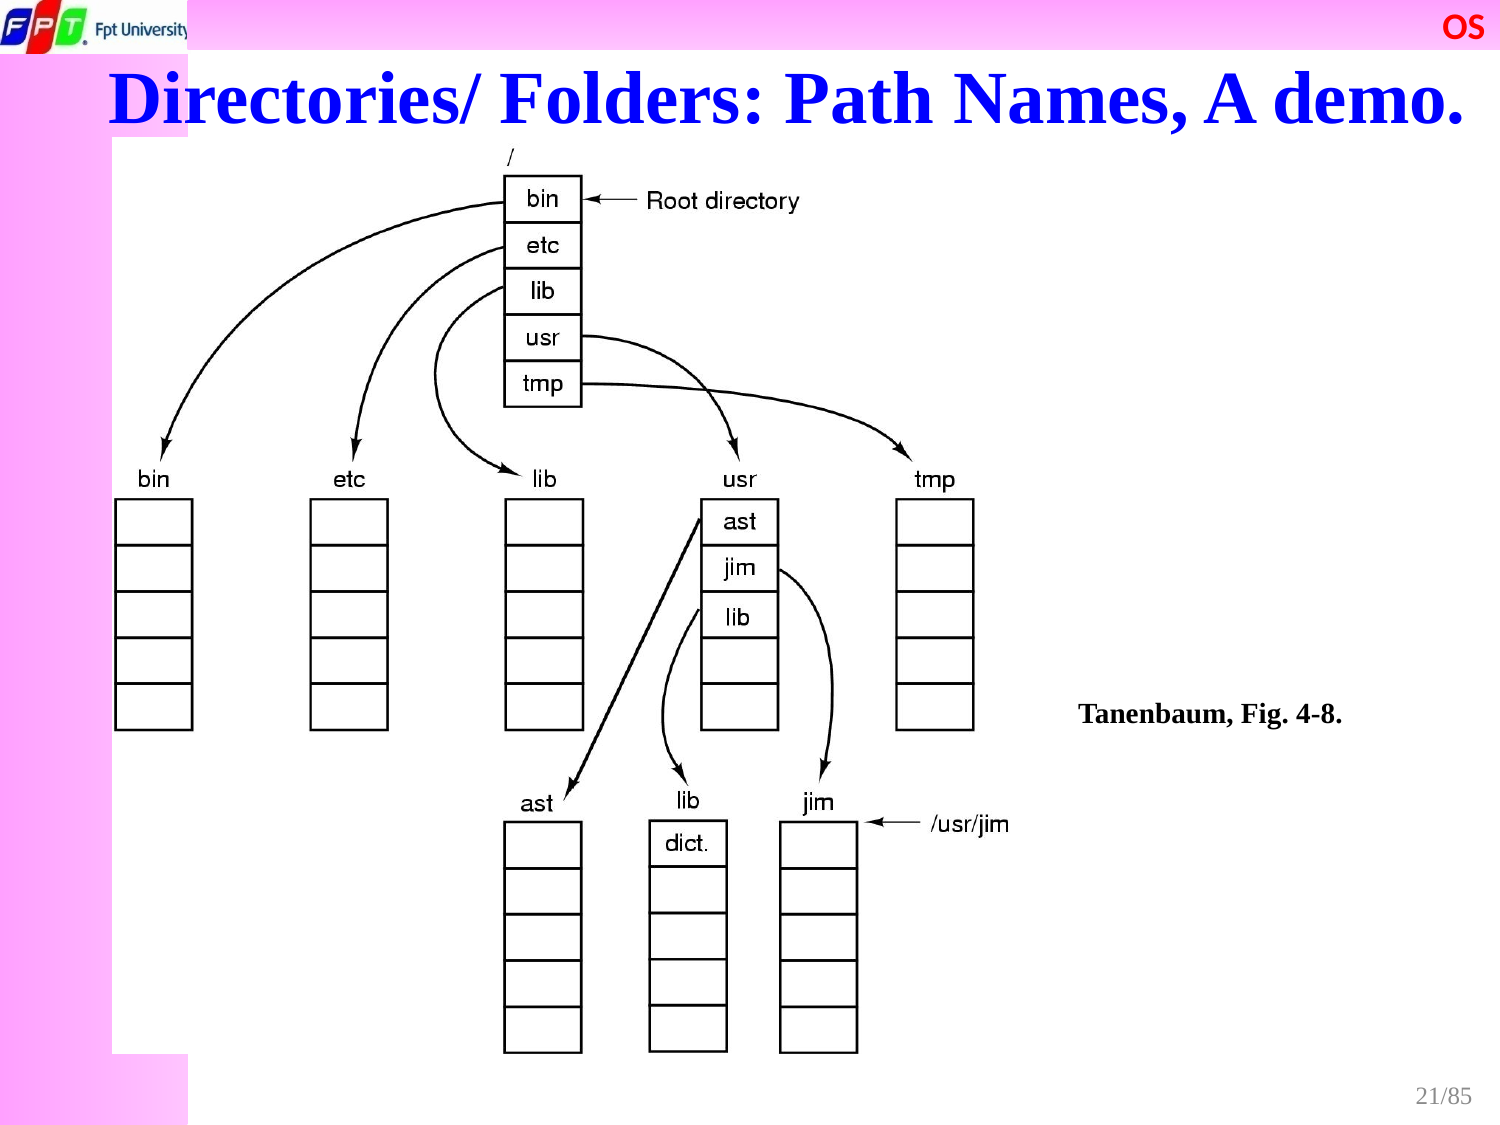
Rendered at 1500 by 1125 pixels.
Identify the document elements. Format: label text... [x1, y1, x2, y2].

title Directories/ Folders: Path Names, A demo. [75, 0, 1500, 188]
slide_number 21/85 [1137, 1074, 1488, 1116]
text_box Tanenbaum, Fig. 4-8. [1063, 687, 1358, 738]
picture [0, 0, 75, 54]
picture [112, 137, 1051, 1054]
